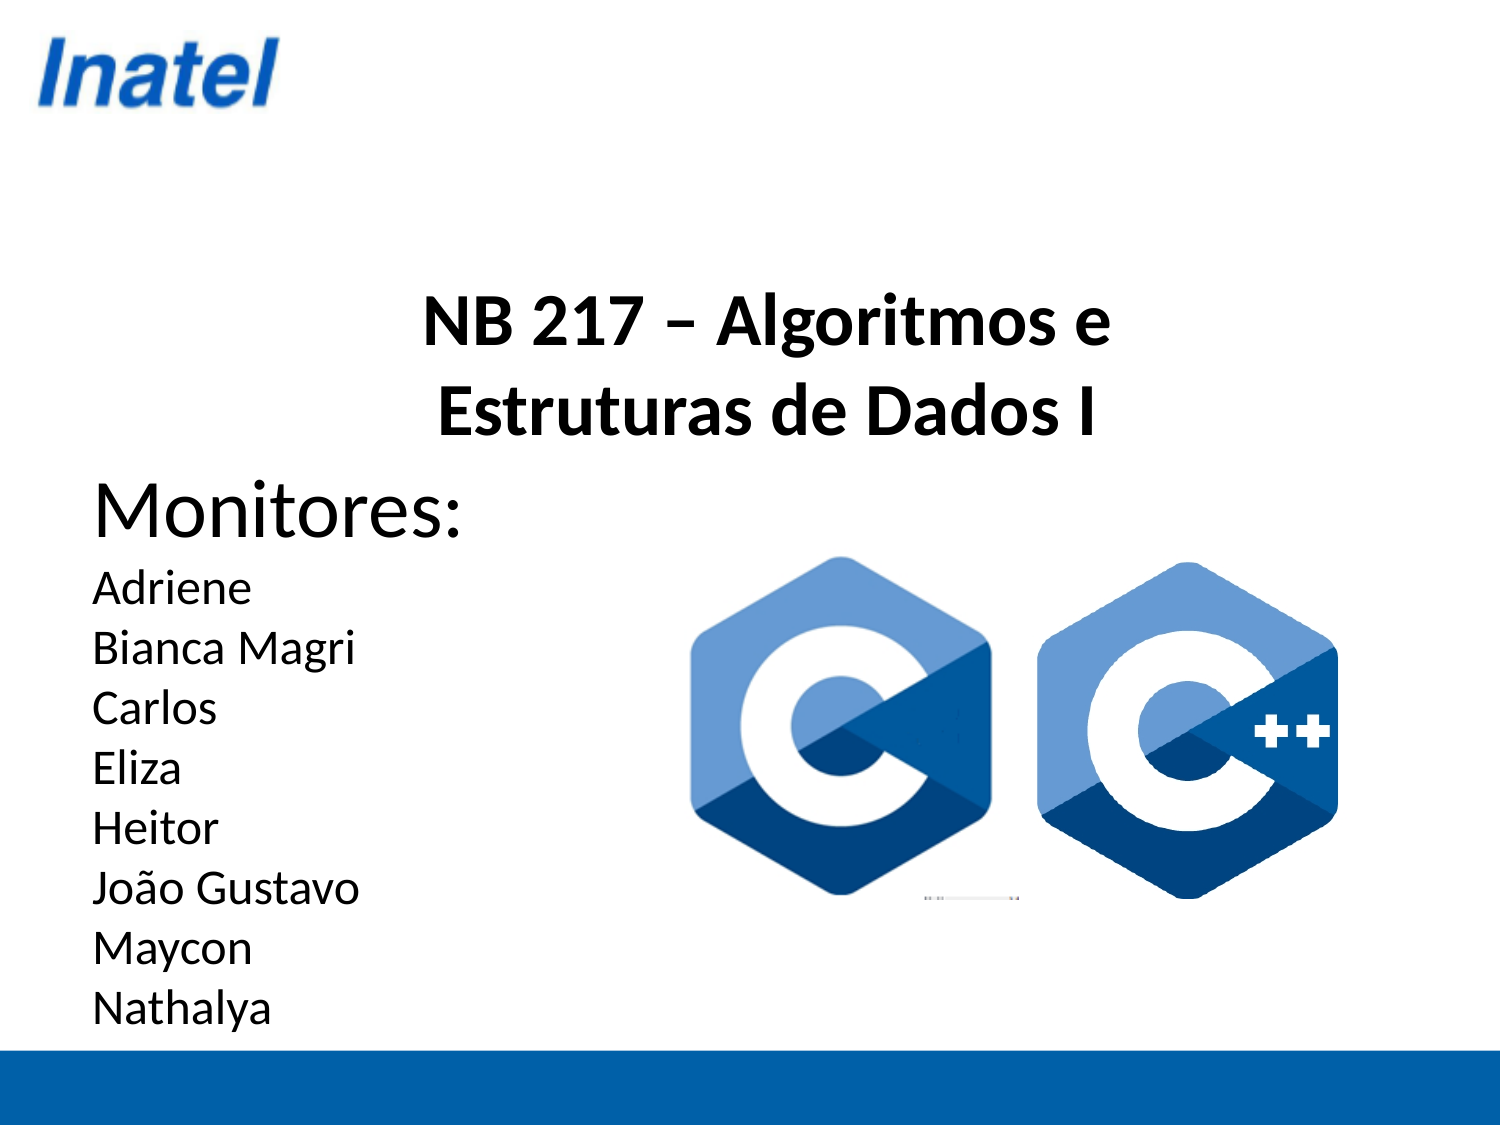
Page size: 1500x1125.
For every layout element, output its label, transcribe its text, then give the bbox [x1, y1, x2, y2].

text_box [0, 1048, 1500, 1125]
picture [679, 527, 1373, 900]
text_box Monitores: Adriene Bianca Magri Carlos Eliza Heitor João Gustavo Maycon Nathalya [77, 447, 547, 1042]
picture [29, 30, 288, 114]
title NB 217 – Algoritmos e Estruturas de Dados I [351, 257, 1185, 458]
